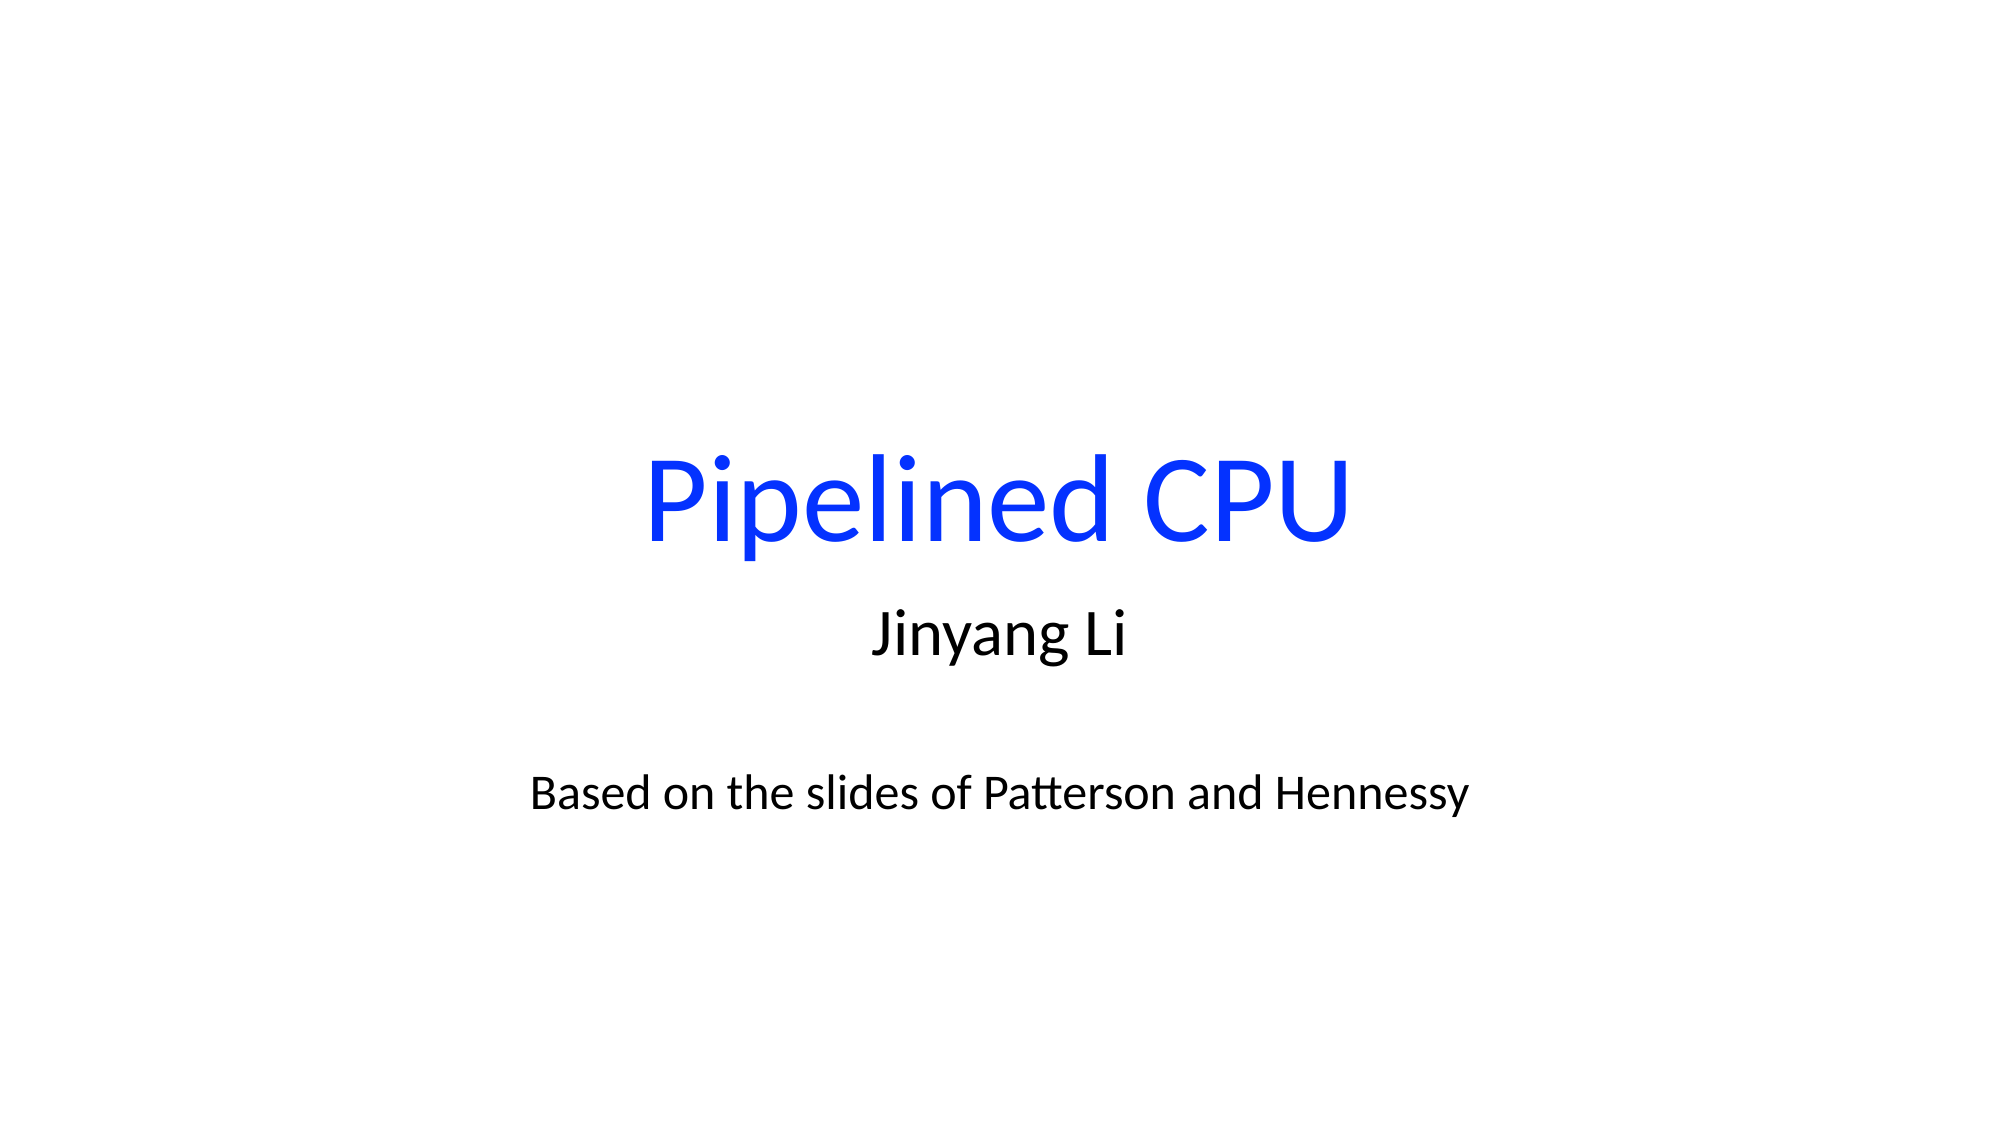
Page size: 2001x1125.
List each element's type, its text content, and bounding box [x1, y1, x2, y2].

subtitle Jinyang Li Based on the slides of Patterson and Hennessy [249, 590, 1750, 863]
title Pipelined CPU [249, 184, 1750, 576]
